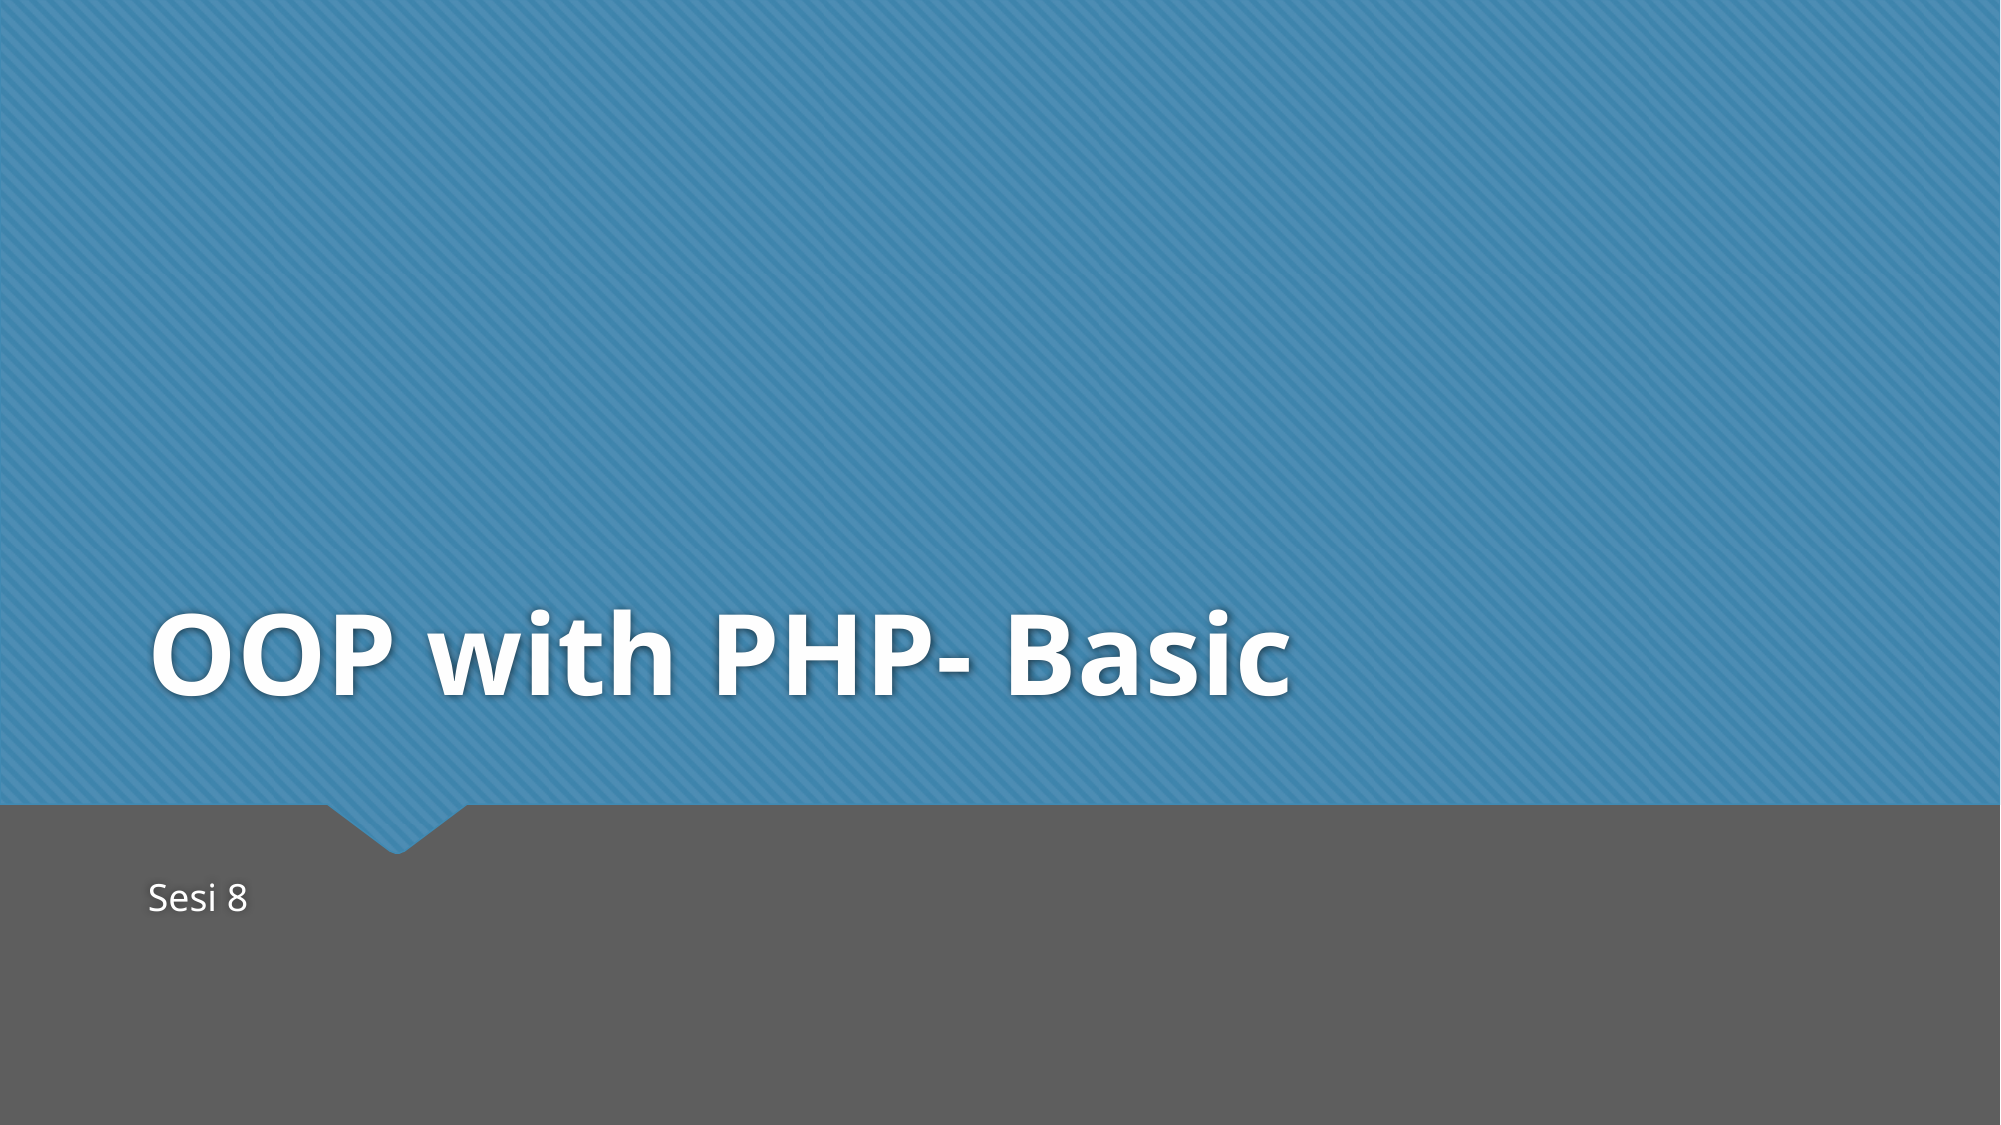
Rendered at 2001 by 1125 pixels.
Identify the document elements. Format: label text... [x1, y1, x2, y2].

title OOP with PHP- Basic [132, 237, 1868, 726]
subtitle Sesi 8 [132, 866, 1868, 938]
